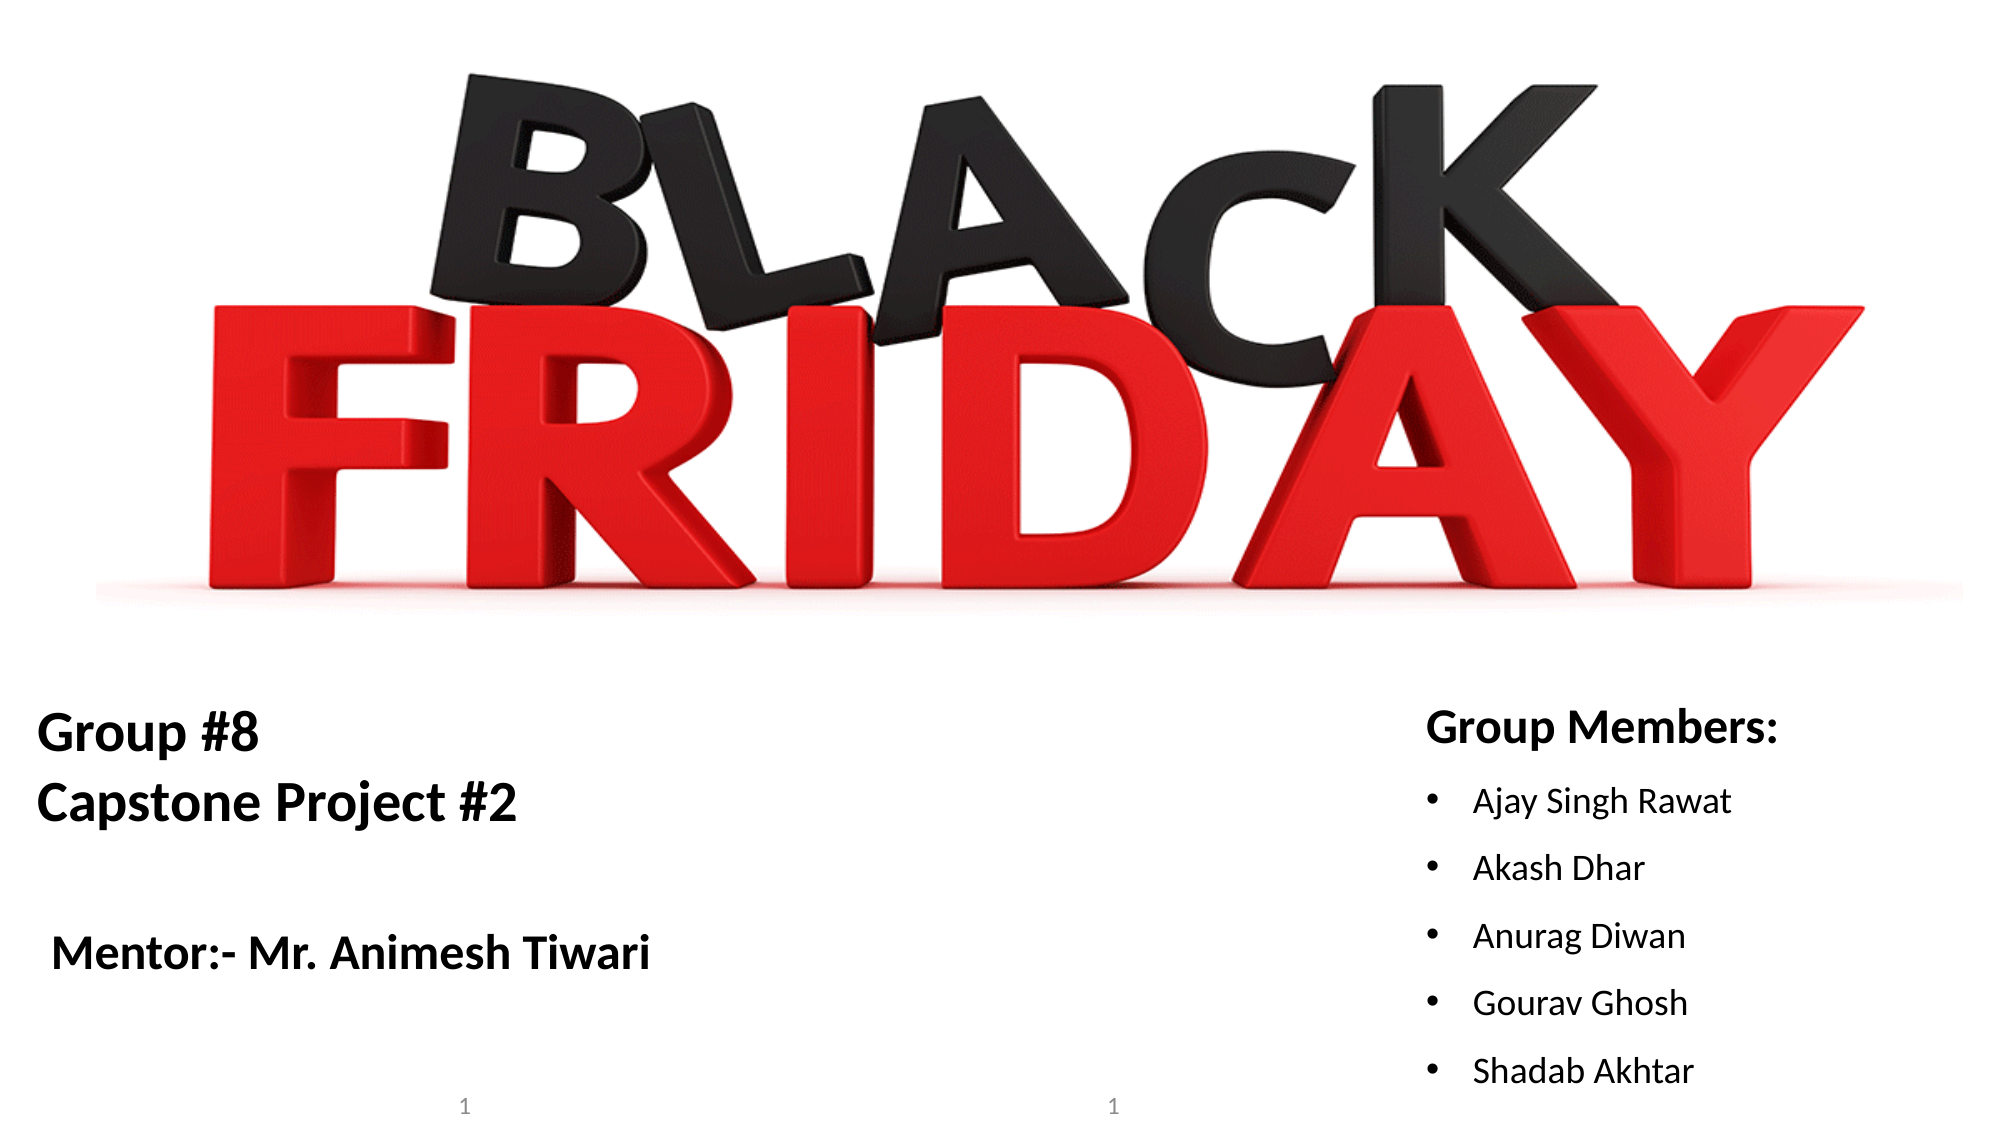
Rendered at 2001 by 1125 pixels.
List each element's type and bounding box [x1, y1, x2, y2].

picture [0, 0, 2000, 662]
